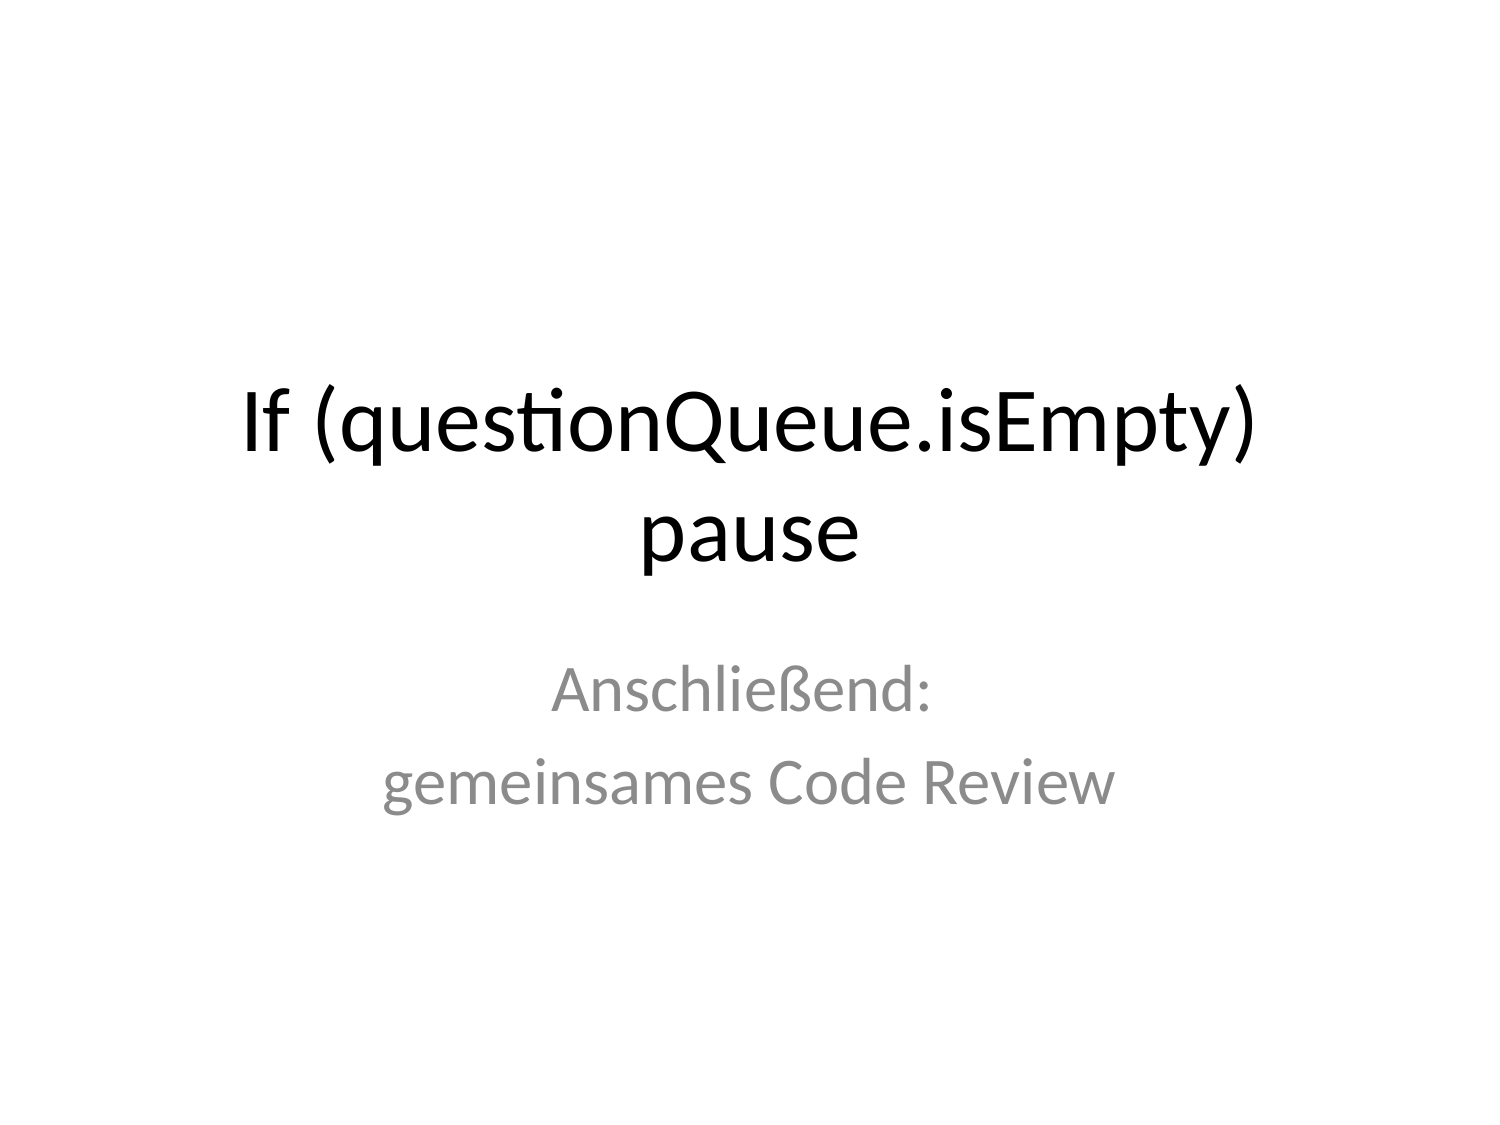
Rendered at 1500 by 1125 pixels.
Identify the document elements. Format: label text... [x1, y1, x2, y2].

subtitle Anschließend: gemeinsames Code Review [225, 637, 1275, 925]
title If (questionQueue.isEmpty) pause [112, 349, 1388, 591]
